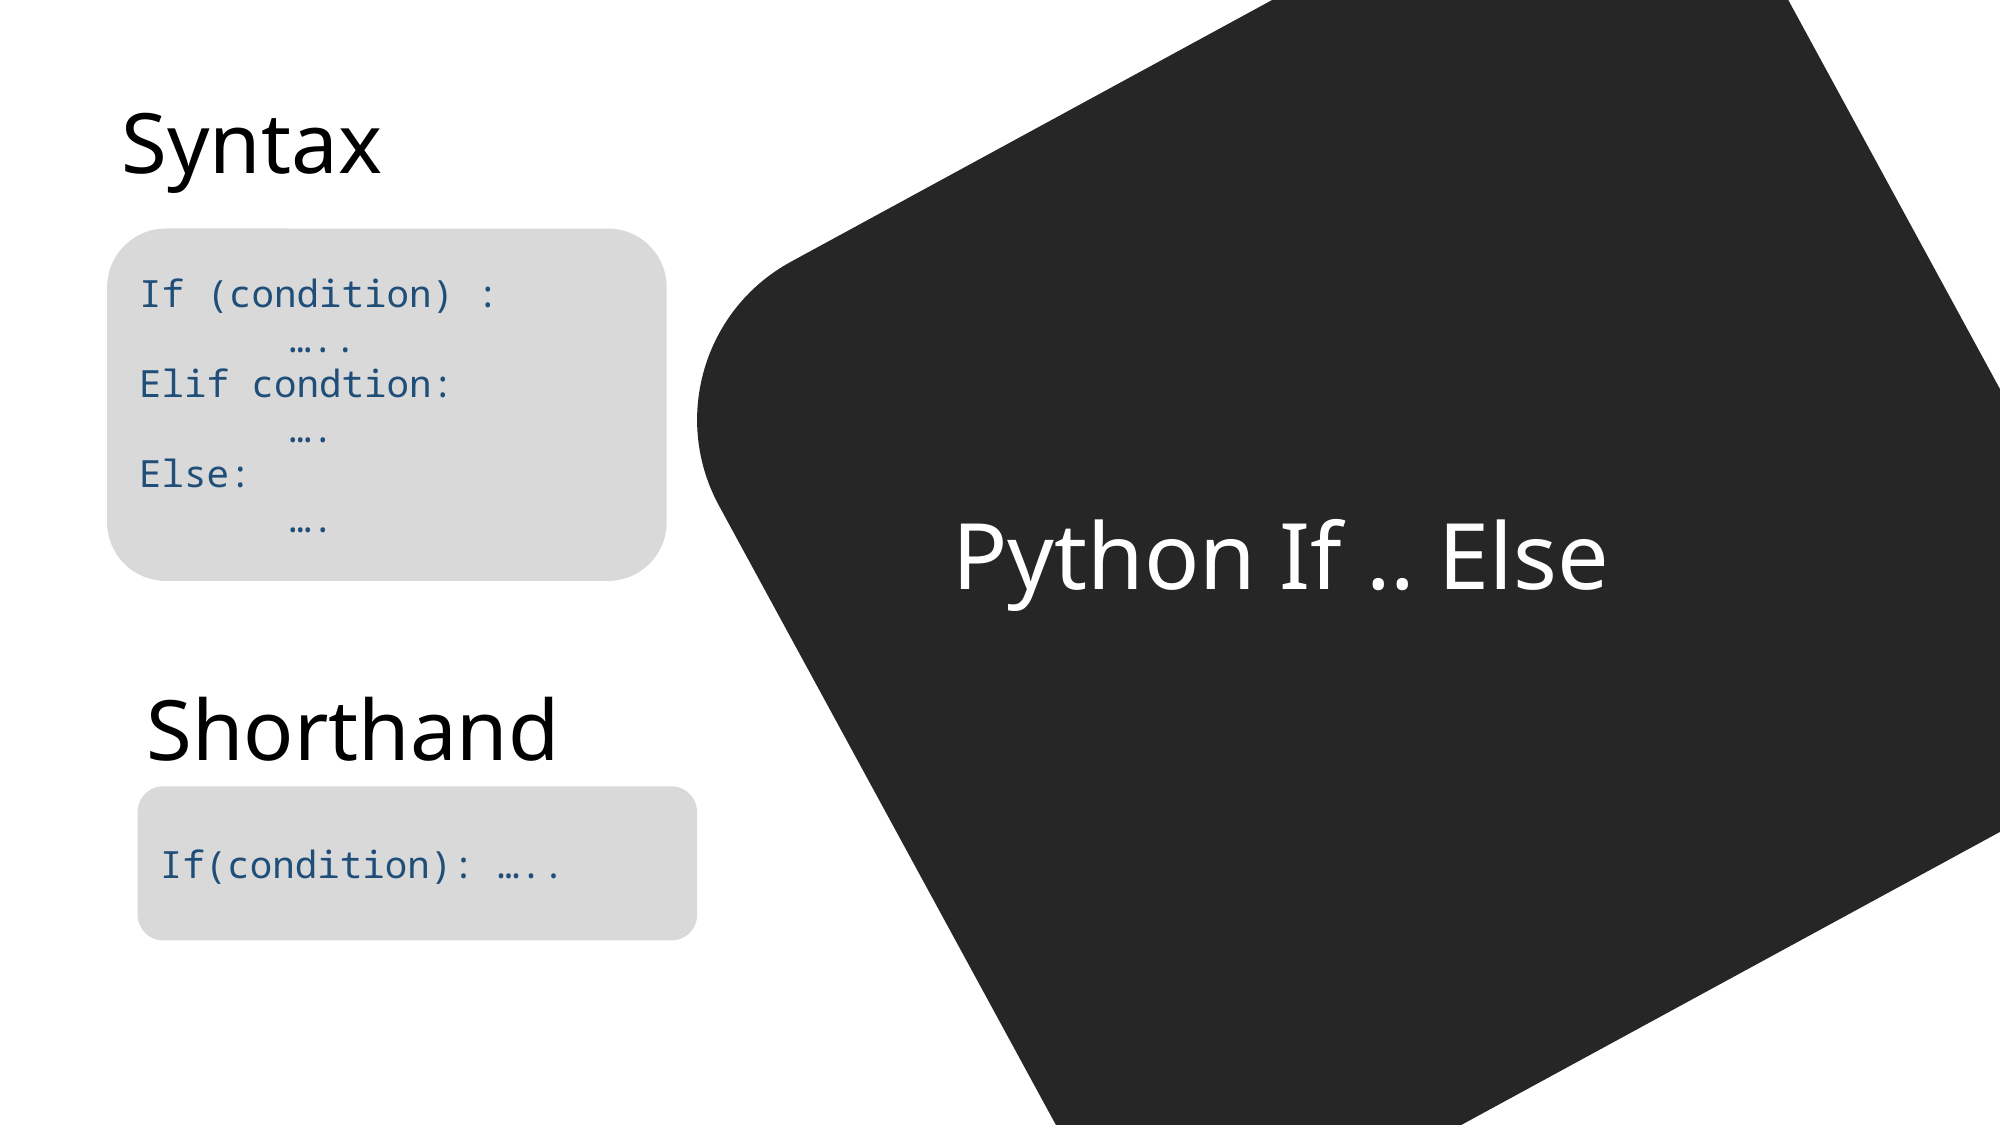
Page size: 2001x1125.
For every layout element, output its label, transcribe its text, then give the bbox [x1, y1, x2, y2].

text_box If(condition): ….. [136, 785, 699, 942]
text_box Syntax [107, 83, 479, 199]
text_box If (condition) : ….. Elif condtion: …. Else: …. [106, 227, 668, 582]
text_box Shorthand [132, 670, 667, 785]
text_box [696, 0, 2000, 1125]
text_box Python If .. Else [937, 490, 2000, 615]
